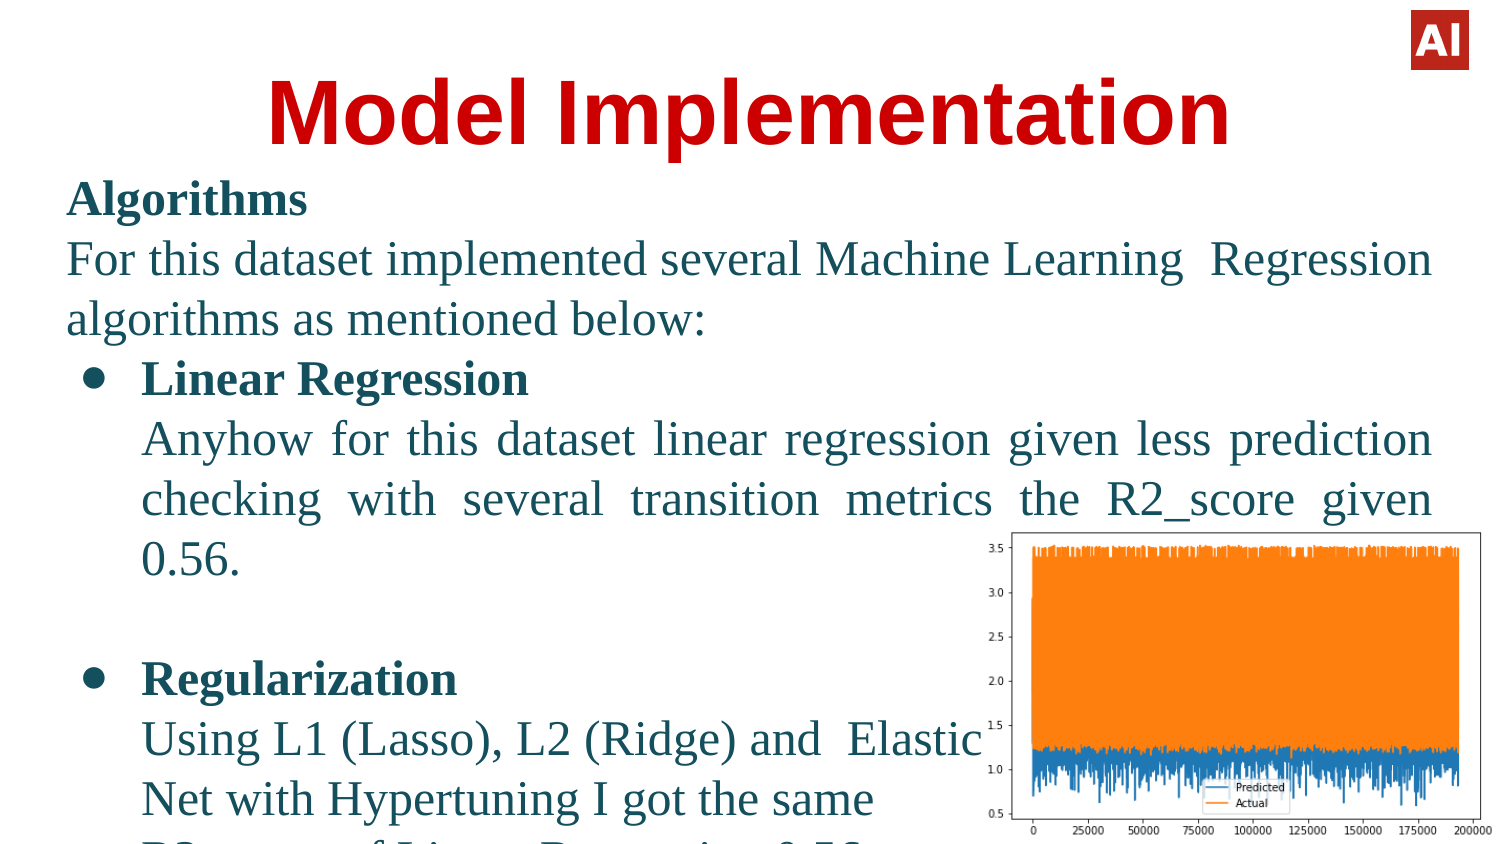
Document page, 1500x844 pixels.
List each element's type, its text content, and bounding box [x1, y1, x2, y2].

picture [979, 525, 1500, 844]
subtitle Algorithms For this dataset implemented several Machine Learning Regression algorithms as mentioned below: Linear Regression Anyhow for this dataset linear regression given less prediction checking with several transition metrics the R2_score given 0.56. Regularization Using L1 (Lasso), L2 (Ridge) and Elastic Net with Hypertuning I got the same R2_score of Linear Regression 0.56. [51, 150, 1449, 595]
picture [1411, 10, 1469, 70]
title Model Implementation [51, 122, 1449, 150]
